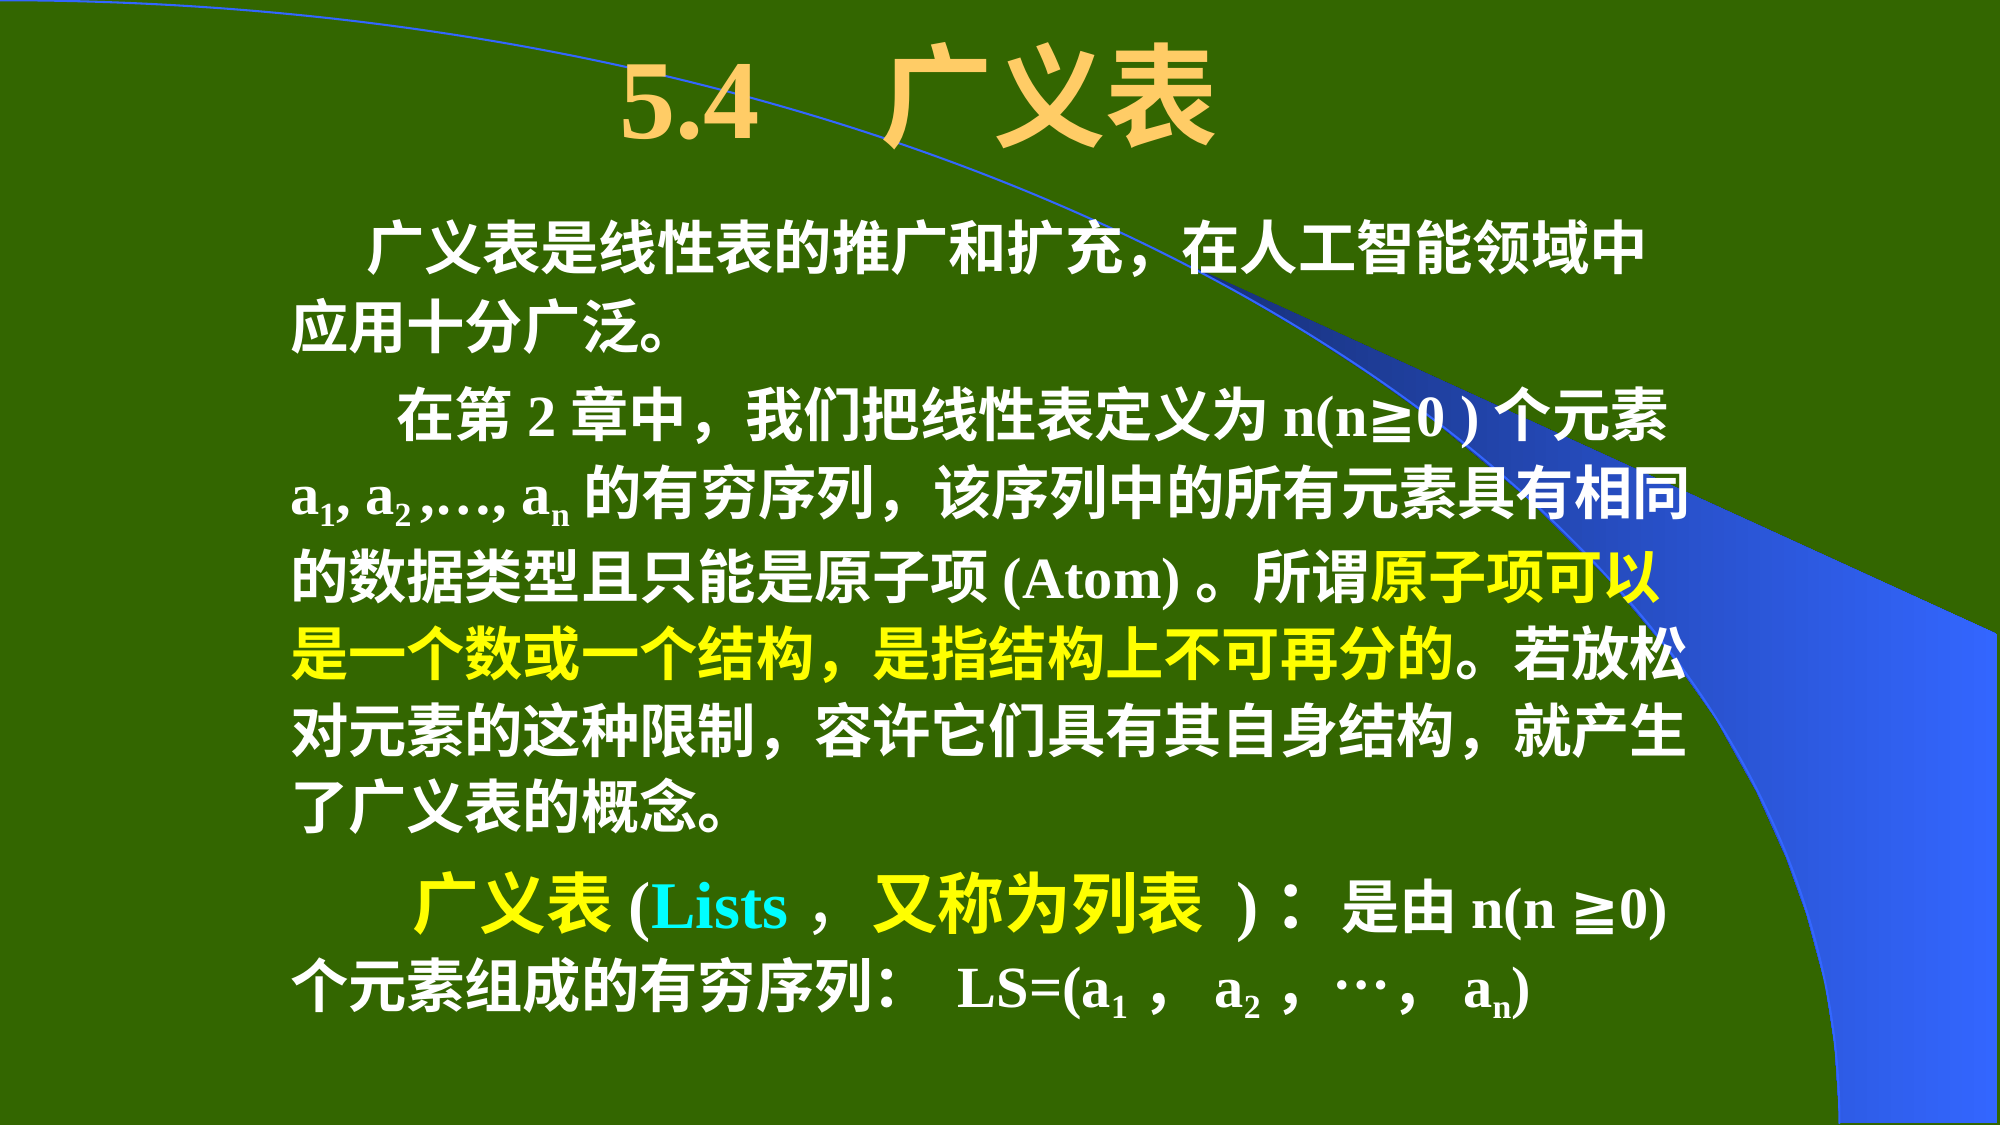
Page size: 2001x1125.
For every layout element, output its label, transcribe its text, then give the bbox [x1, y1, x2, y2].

list 广义表是线性表的推广和扩充，在人工智能领域中应用十分广泛。 在第2章中，我们把线性表定义为n(n≧0 )个元素a1, a2 ,…, an的有穷序列，该序列中的所有元素具有相同的数据类型且只能是原子项(Atom)。所谓原子项可以是一个数或一个结构，是指结构上不可再分的。若放松对元素的这种限制，容许它们具有其自身结构，就产生了广义表的概念。 广义表(Lists，又称为列表 )：是由n(n ≧0)个元素组成的有穷序列： LS=(a1，a2，…，an) [275, 187, 1721, 1035]
title 5.4 广义表 [474, 24, 1363, 163]
